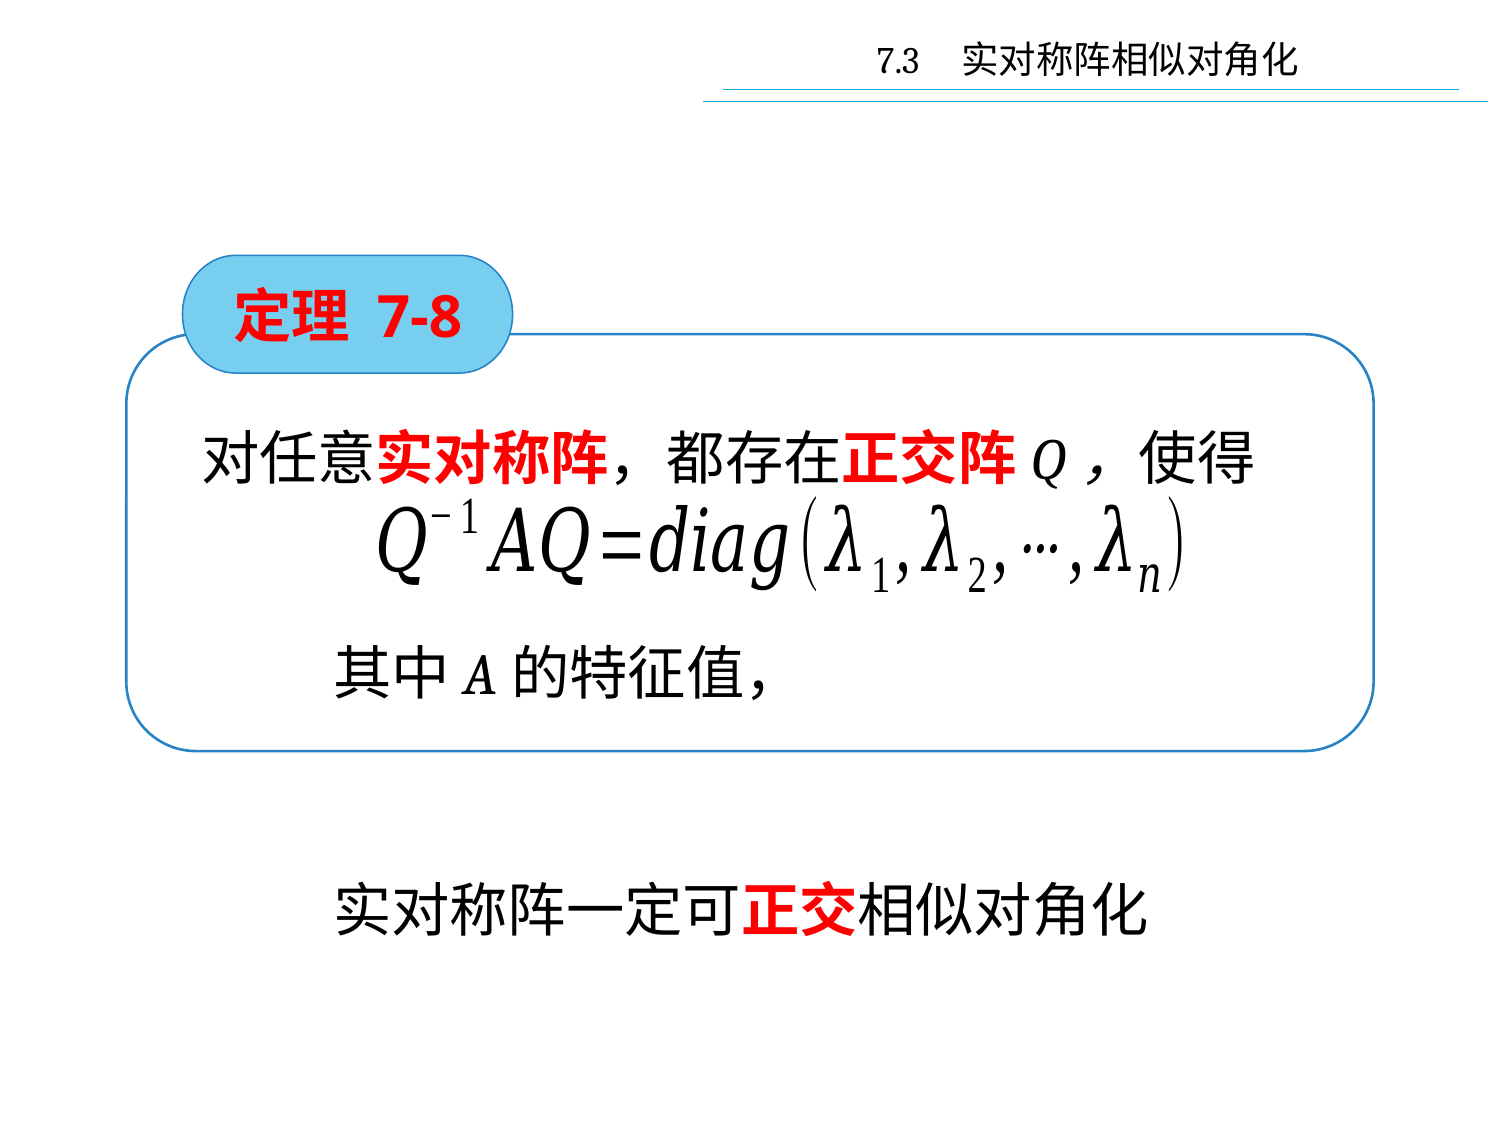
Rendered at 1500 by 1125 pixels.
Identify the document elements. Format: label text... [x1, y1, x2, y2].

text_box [702, 28, 1489, 102]
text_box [126, 255, 1374, 752]
text_box 实对称阵一定可正交相似对角化 [318, 830, 1235, 951]
